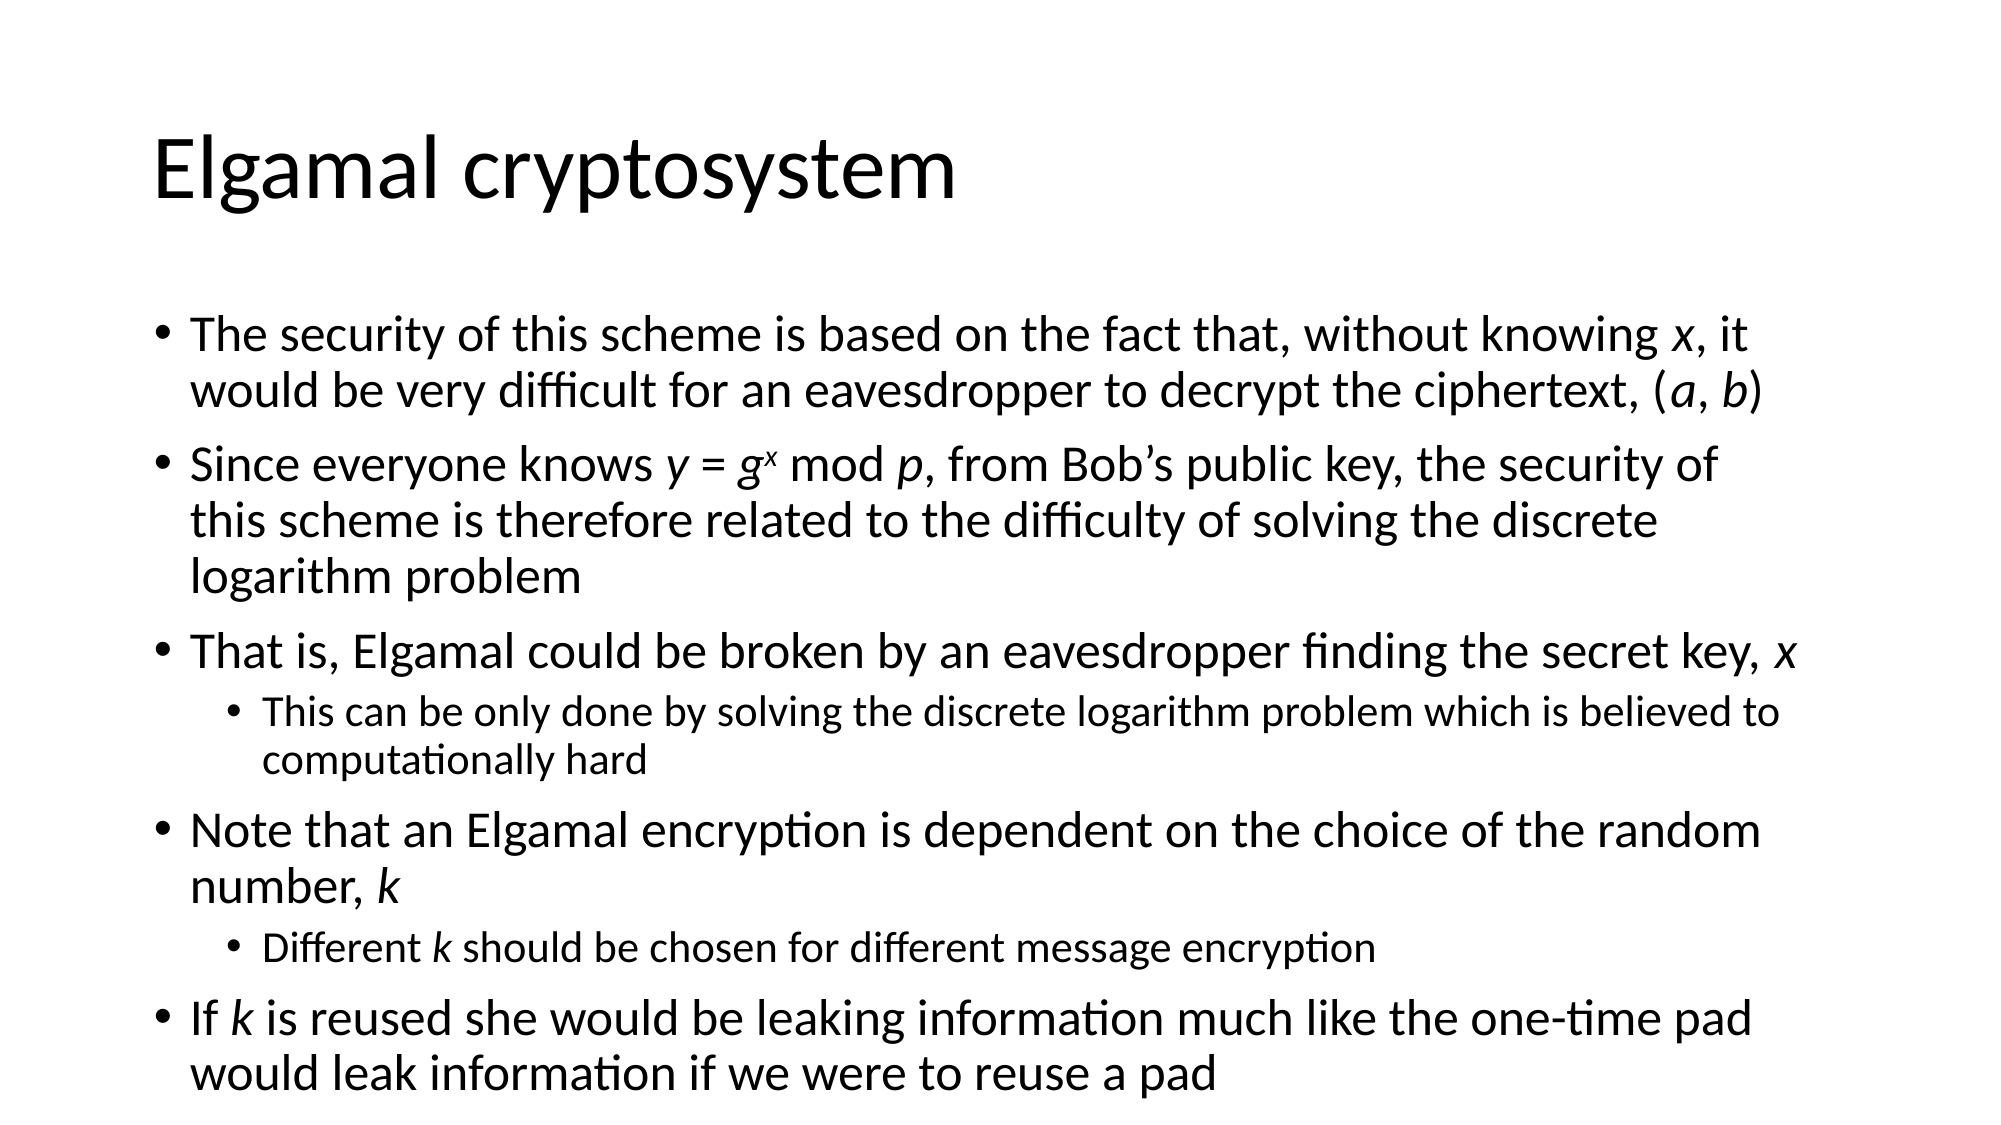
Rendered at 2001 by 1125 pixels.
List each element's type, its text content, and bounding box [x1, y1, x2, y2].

list The security of this scheme is based on the fact that, without knowing x, it would be very difficult for an eavesdropper to decrypt the ciphertext, (a, b) Since everyone knows y = gx mod p, from Bob’s public key, the security of this scheme is therefore related to the difficulty of solving the discrete logarithm problem That is, Elgamal could be broken by an eavesdropper finding the secret key, x This can be only done by solving the discrete logarithm problem which is believed to computationally hard Note that an Elgamal encryption is dependent on the choice of the random number, k Different k should be chosen for different message encryption If k is reused she would be leaking information much like the one-time pad would leak information if we were to reuse a pad [138, 299, 1818, 1125]
title Elgamal cryptosystem [137, 59, 1863, 278]
